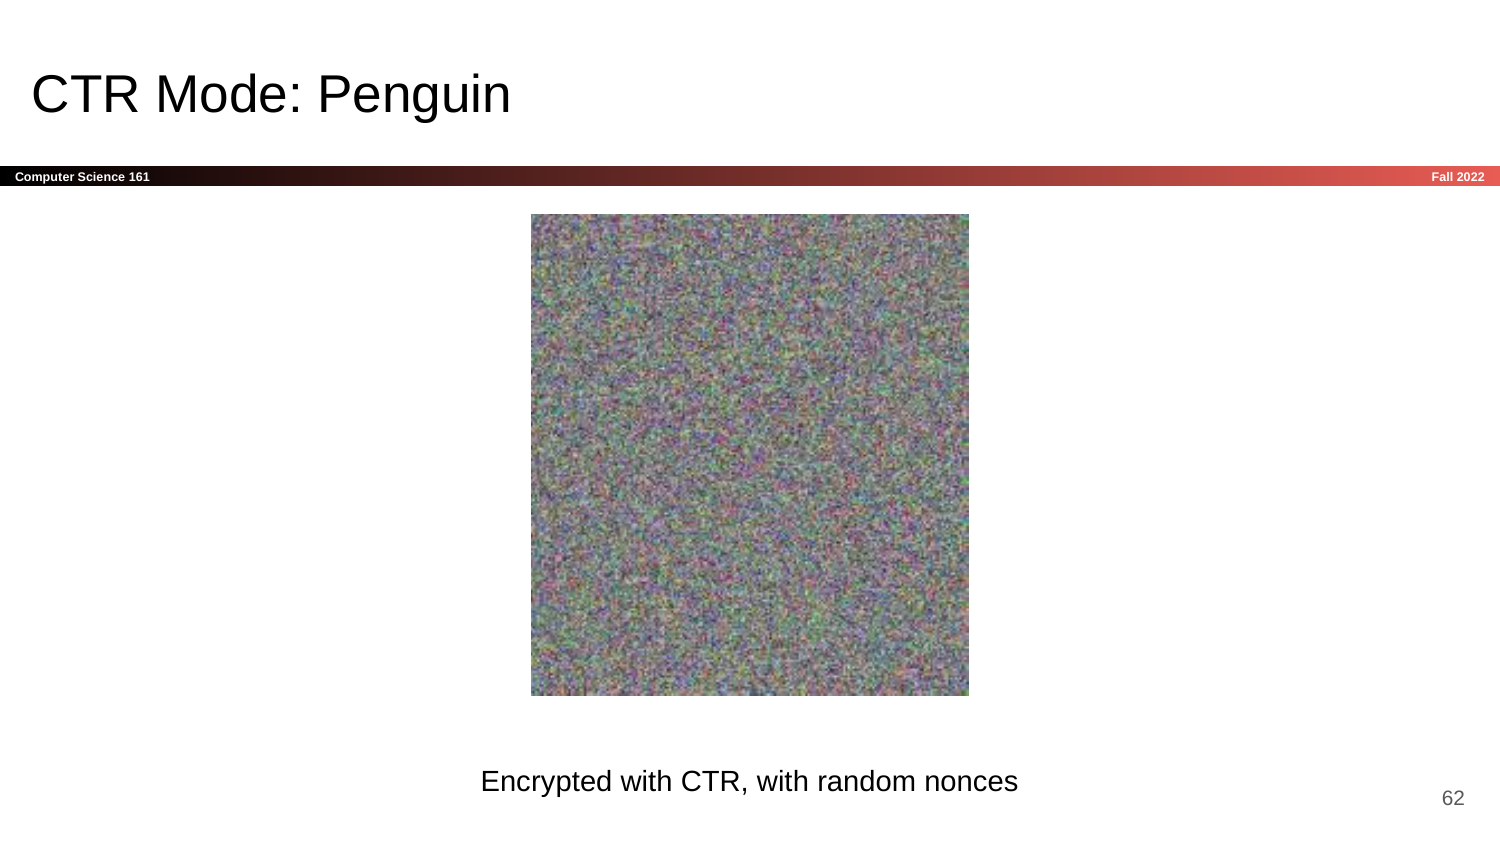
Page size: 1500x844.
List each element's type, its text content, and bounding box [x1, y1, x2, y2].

picture [531, 214, 969, 696]
list Encrypted with CTR, with random nonces [84, 741, 1416, 836]
title CTR Mode: Penguin [16, 44, 1415, 139]
slide_number ‹#› [1416, 764, 1480, 830]
